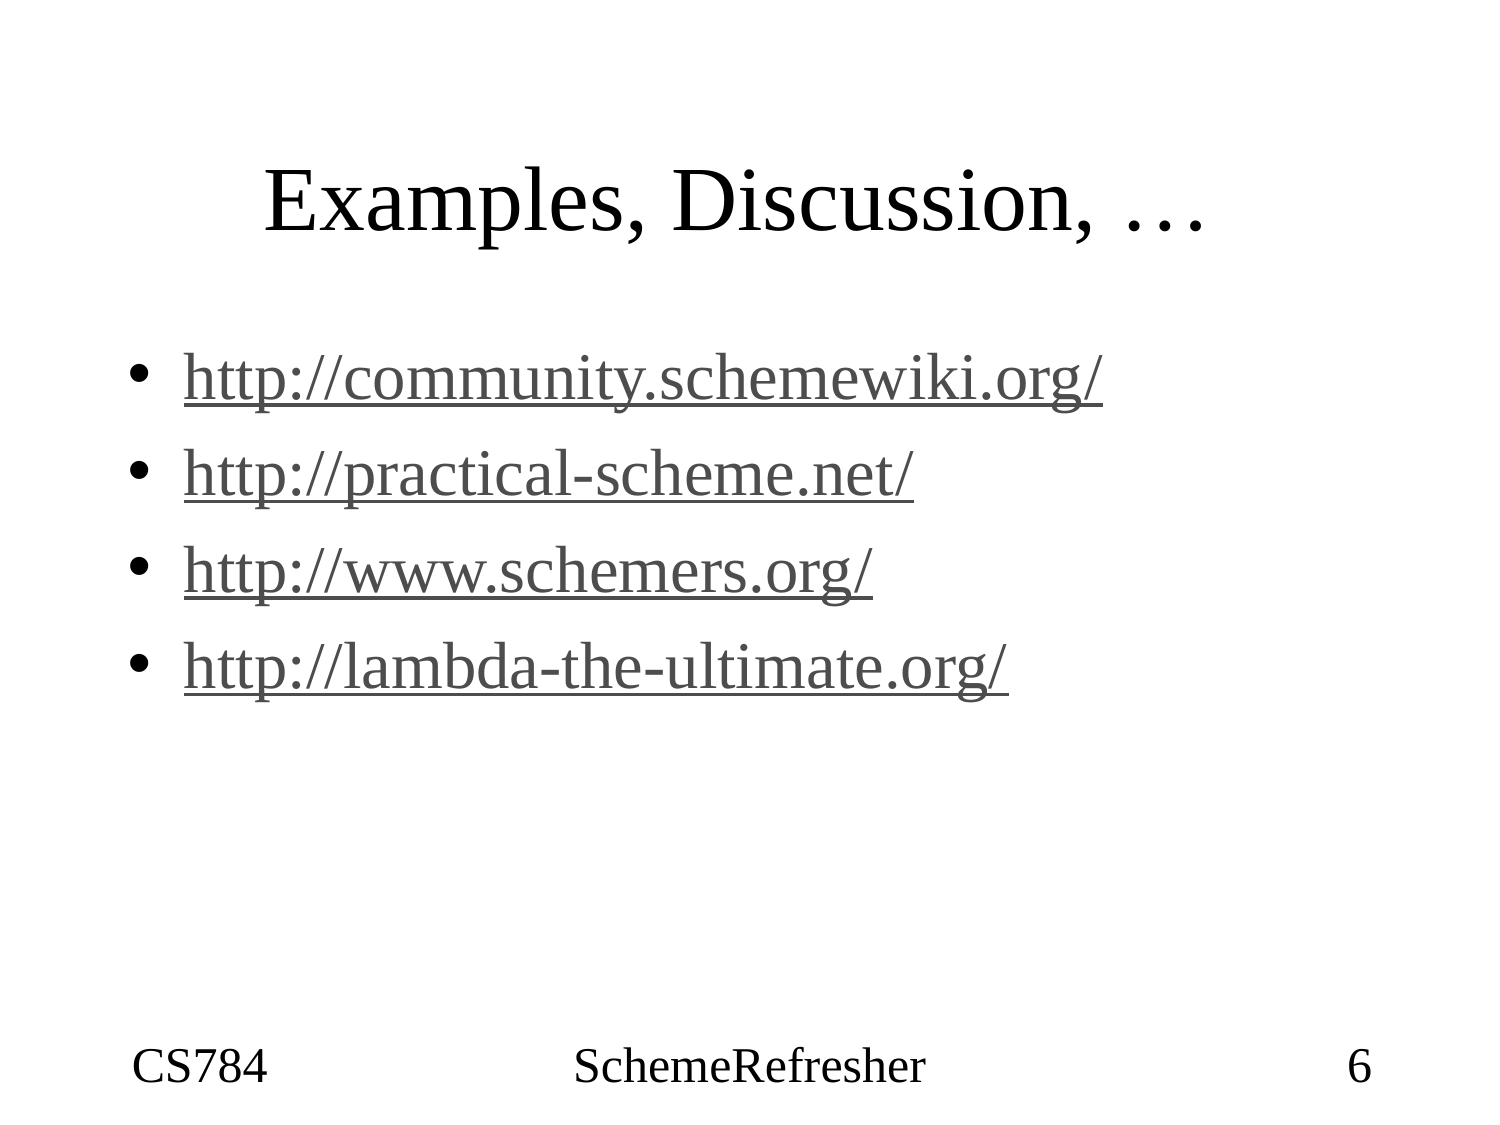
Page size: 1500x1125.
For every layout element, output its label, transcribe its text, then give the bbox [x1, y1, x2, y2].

list http://community.schemewiki.org/ http://practical-scheme.net/ http://www.schemers.org/ http://lambda-the-ultimate.org/ [112, 324, 1388, 1000]
footer SchemeRefresher [512, 1024, 988, 1101]
slide_number 6 [1074, 1024, 1388, 1101]
title Examples, Discussion, … [112, 99, 1388, 288]
slide_number CS784 [112, 994, 288, 1125]
